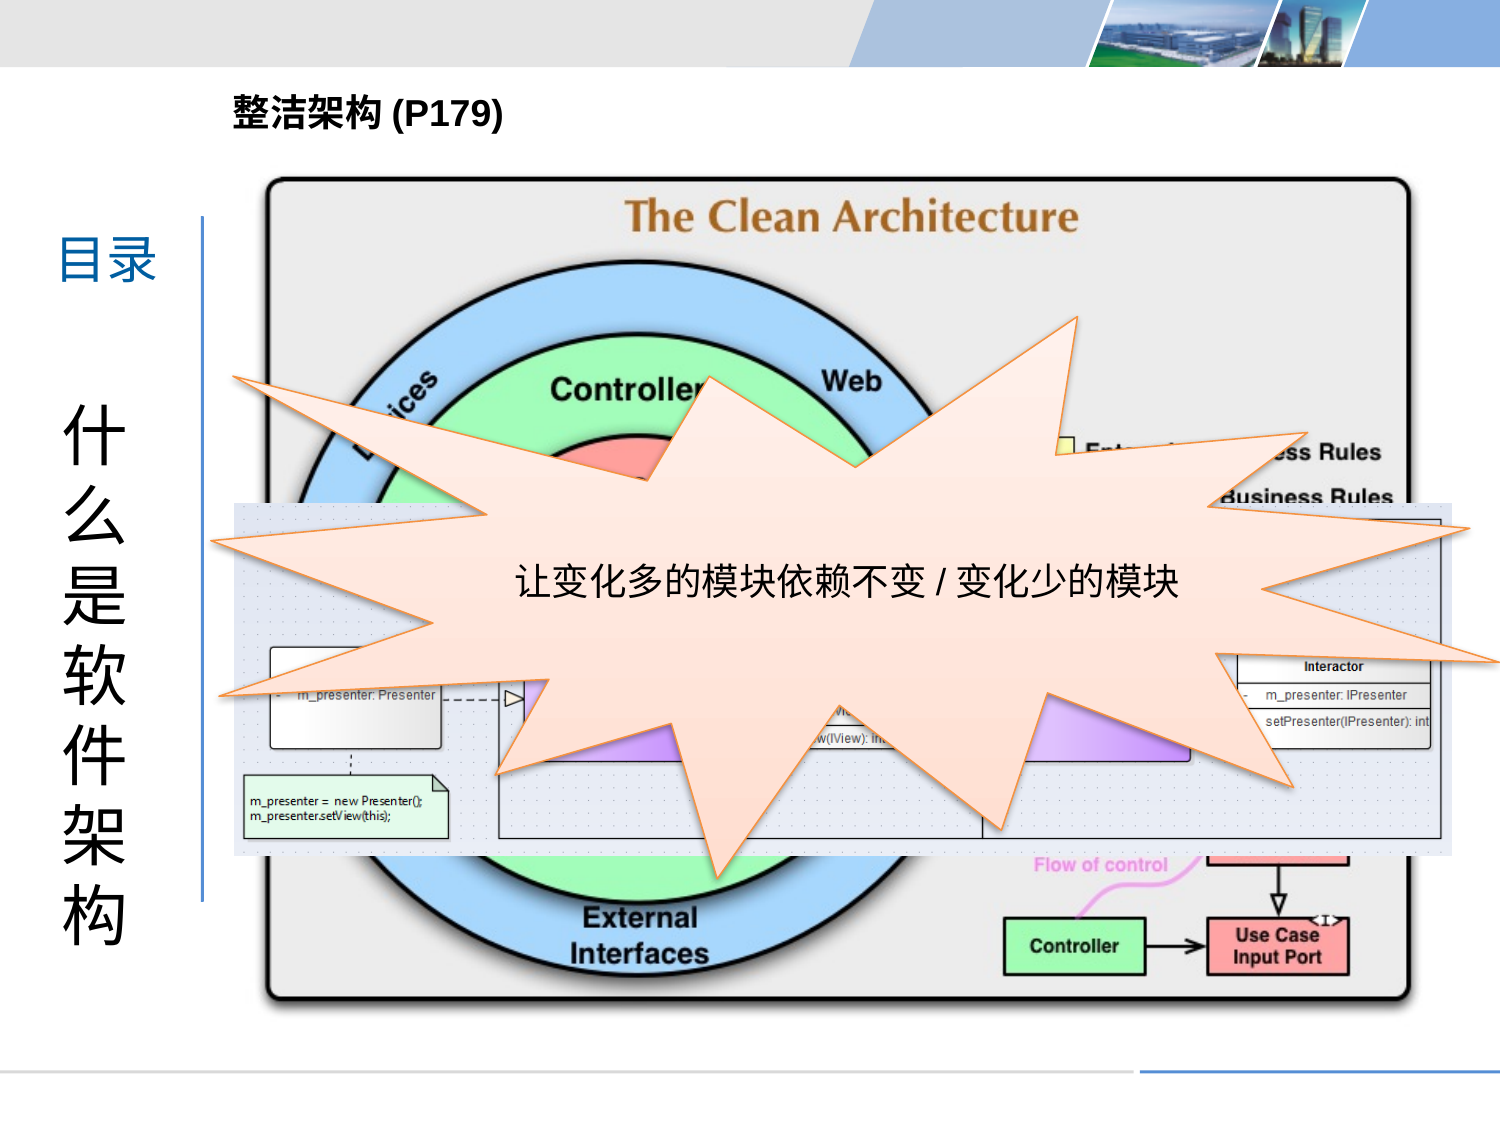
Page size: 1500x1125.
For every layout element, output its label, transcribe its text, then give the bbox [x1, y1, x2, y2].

text_box 让变化多的模块依赖不变/变化少的模块 [1456, 648, 1500, 664]
text_box 整洁架构(P179) [217, 81, 1500, 142]
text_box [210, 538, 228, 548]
text_box 目录 [39, 218, 174, 296]
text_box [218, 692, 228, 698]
text_box [199, 214, 206, 903]
text_box 什么是软件架构 [46, 386, 176, 962]
picture [1257, 0, 1367, 67]
picture [234, 152, 1452, 1039]
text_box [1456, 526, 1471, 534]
picture [1088, 0, 1279, 67]
